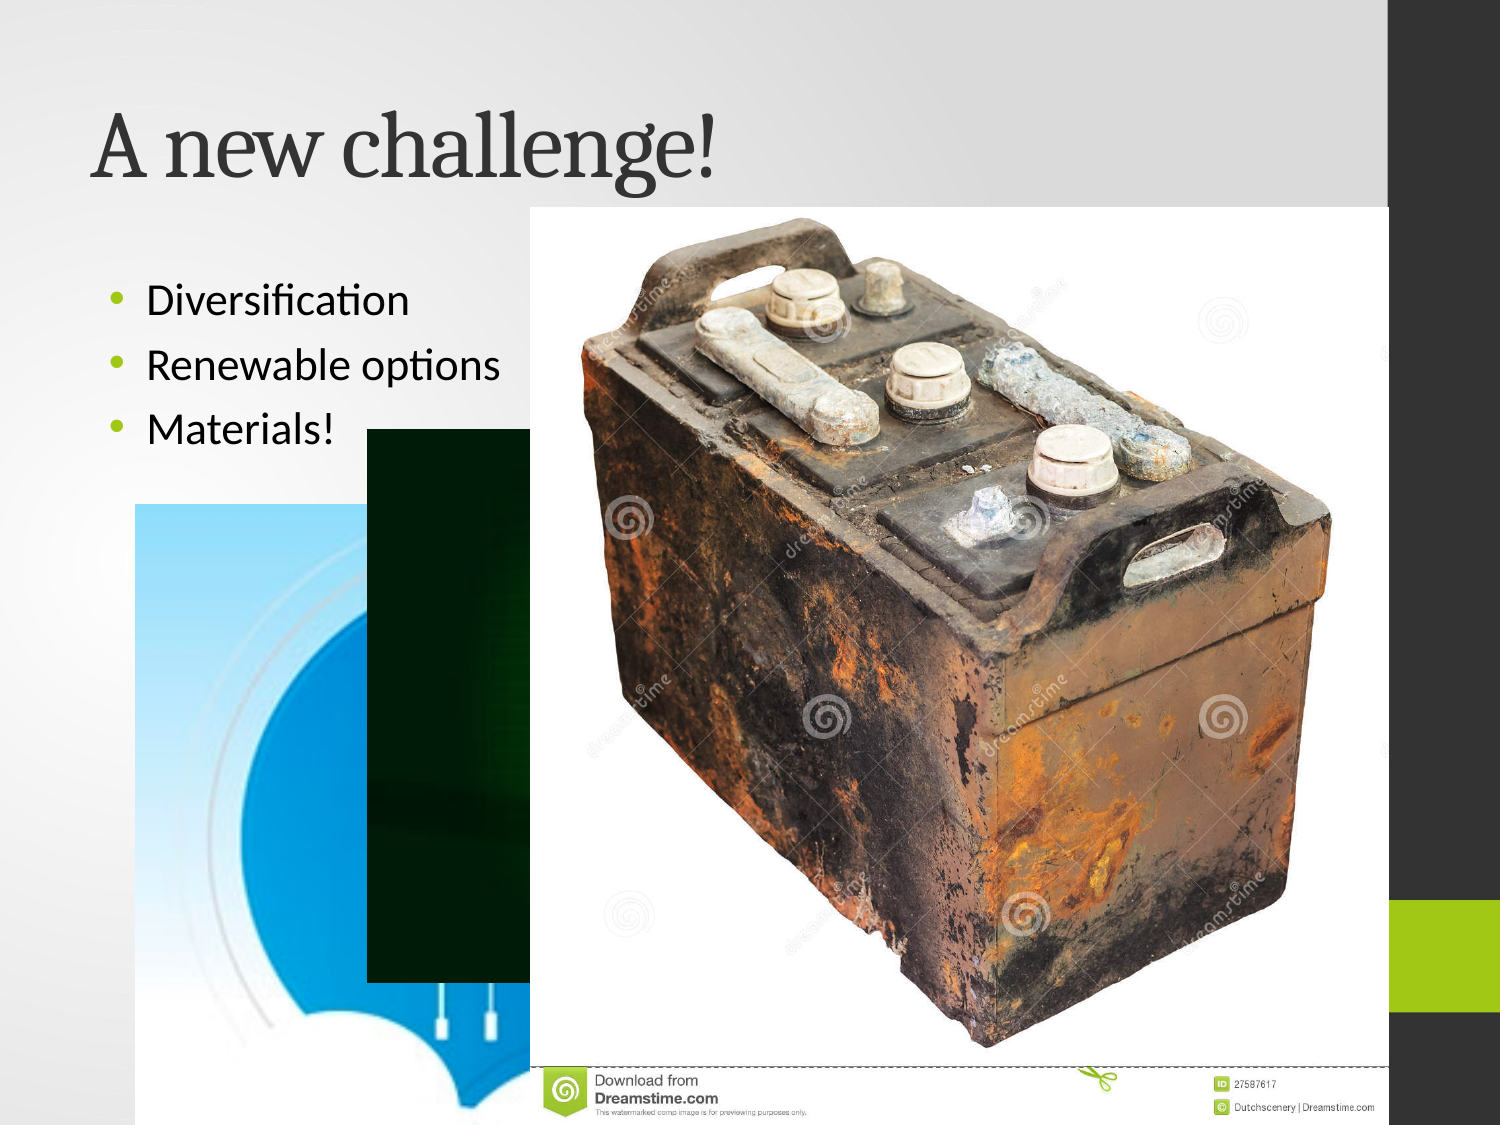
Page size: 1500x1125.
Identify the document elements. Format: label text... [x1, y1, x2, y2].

list Diversification Renewable options Materials! [75, 262, 527, 1050]
picture [134, 206, 1390, 1125]
title A new challenge! [75, 45, 1325, 233]
